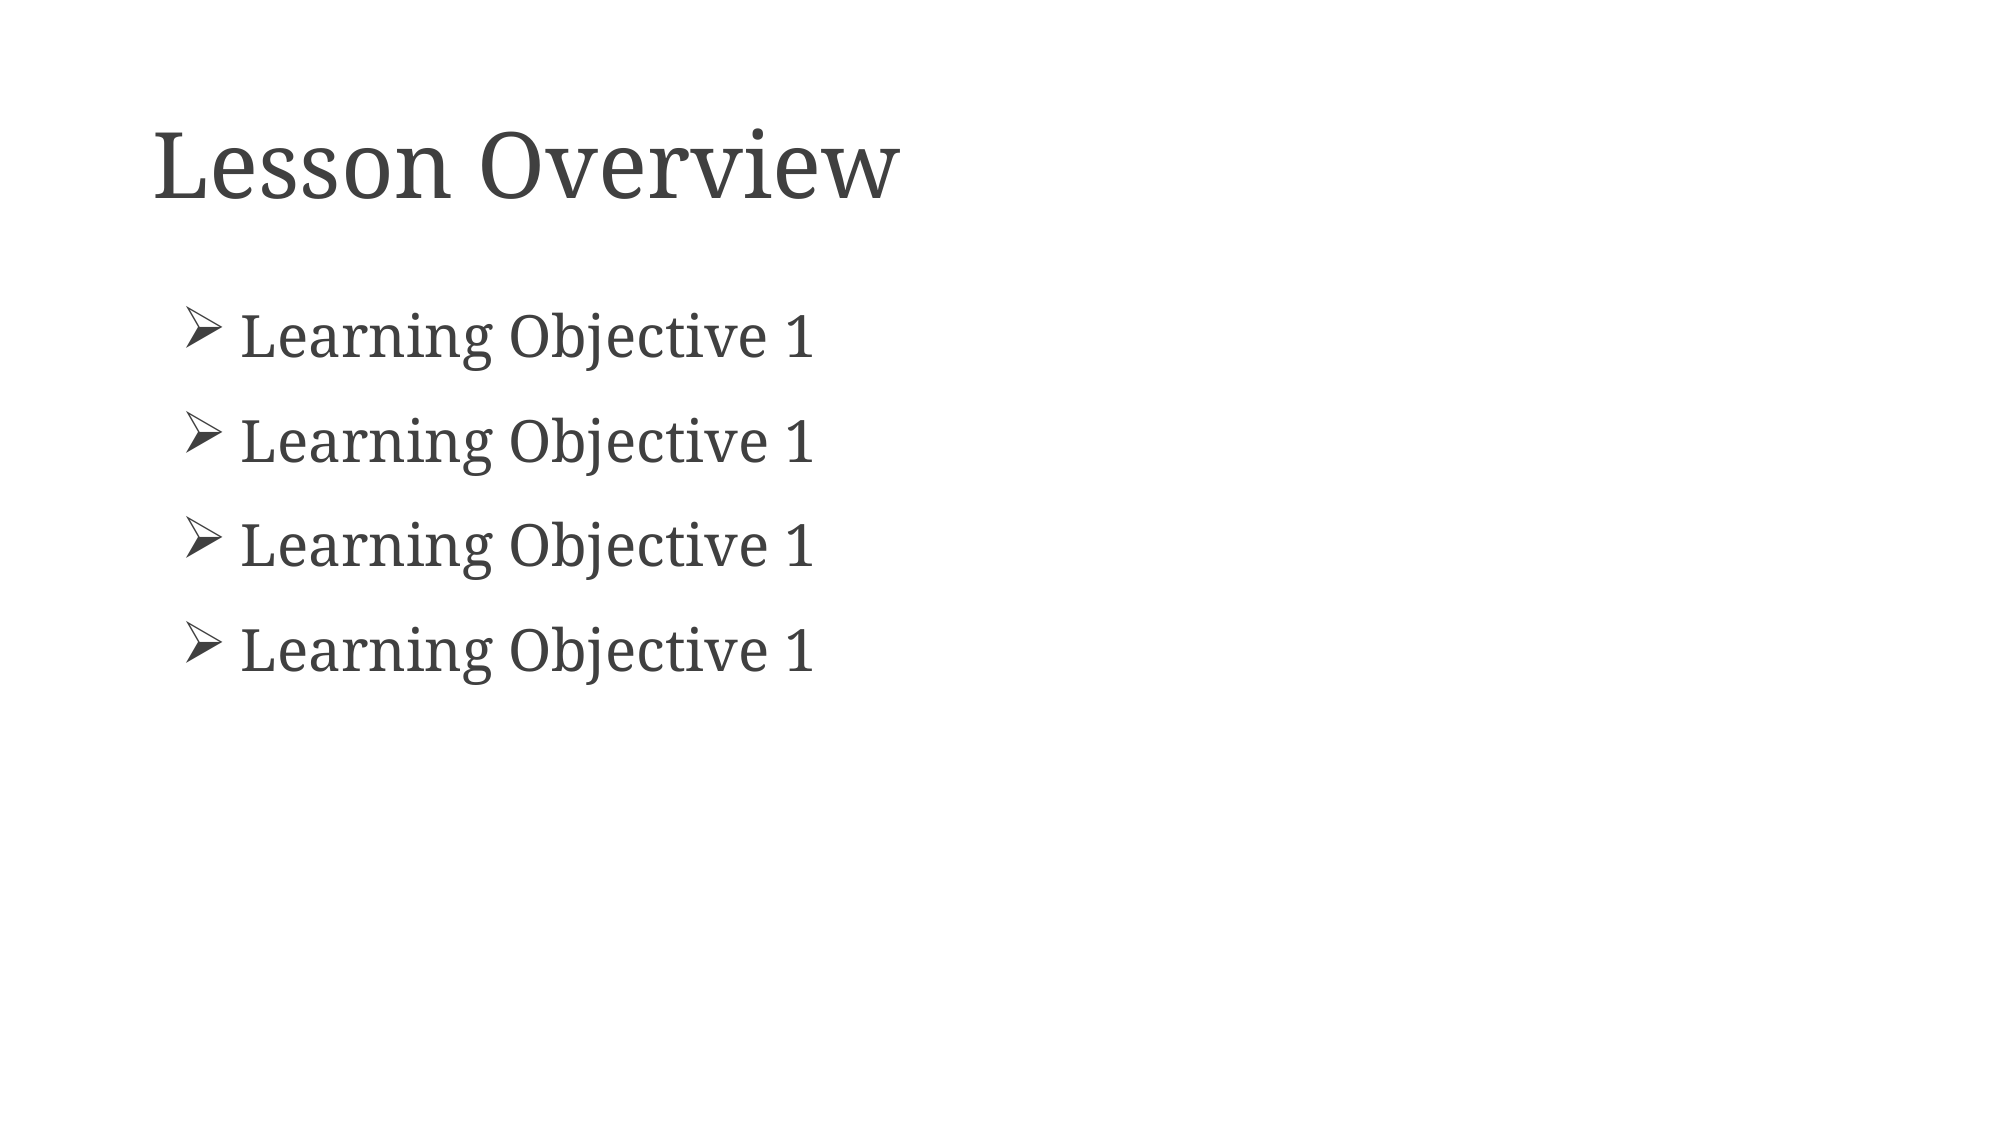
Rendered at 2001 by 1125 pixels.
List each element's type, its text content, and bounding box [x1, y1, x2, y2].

title Lesson Overview [137, 59, 1863, 278]
text_box Learning Objective 1 [166, 404, 1892, 488]
list Learning Objective 1 [166, 299, 1892, 383]
text_box Learning Objective 1 [166, 509, 1892, 592]
text_box Learning Objective 1 [166, 613, 1892, 697]
